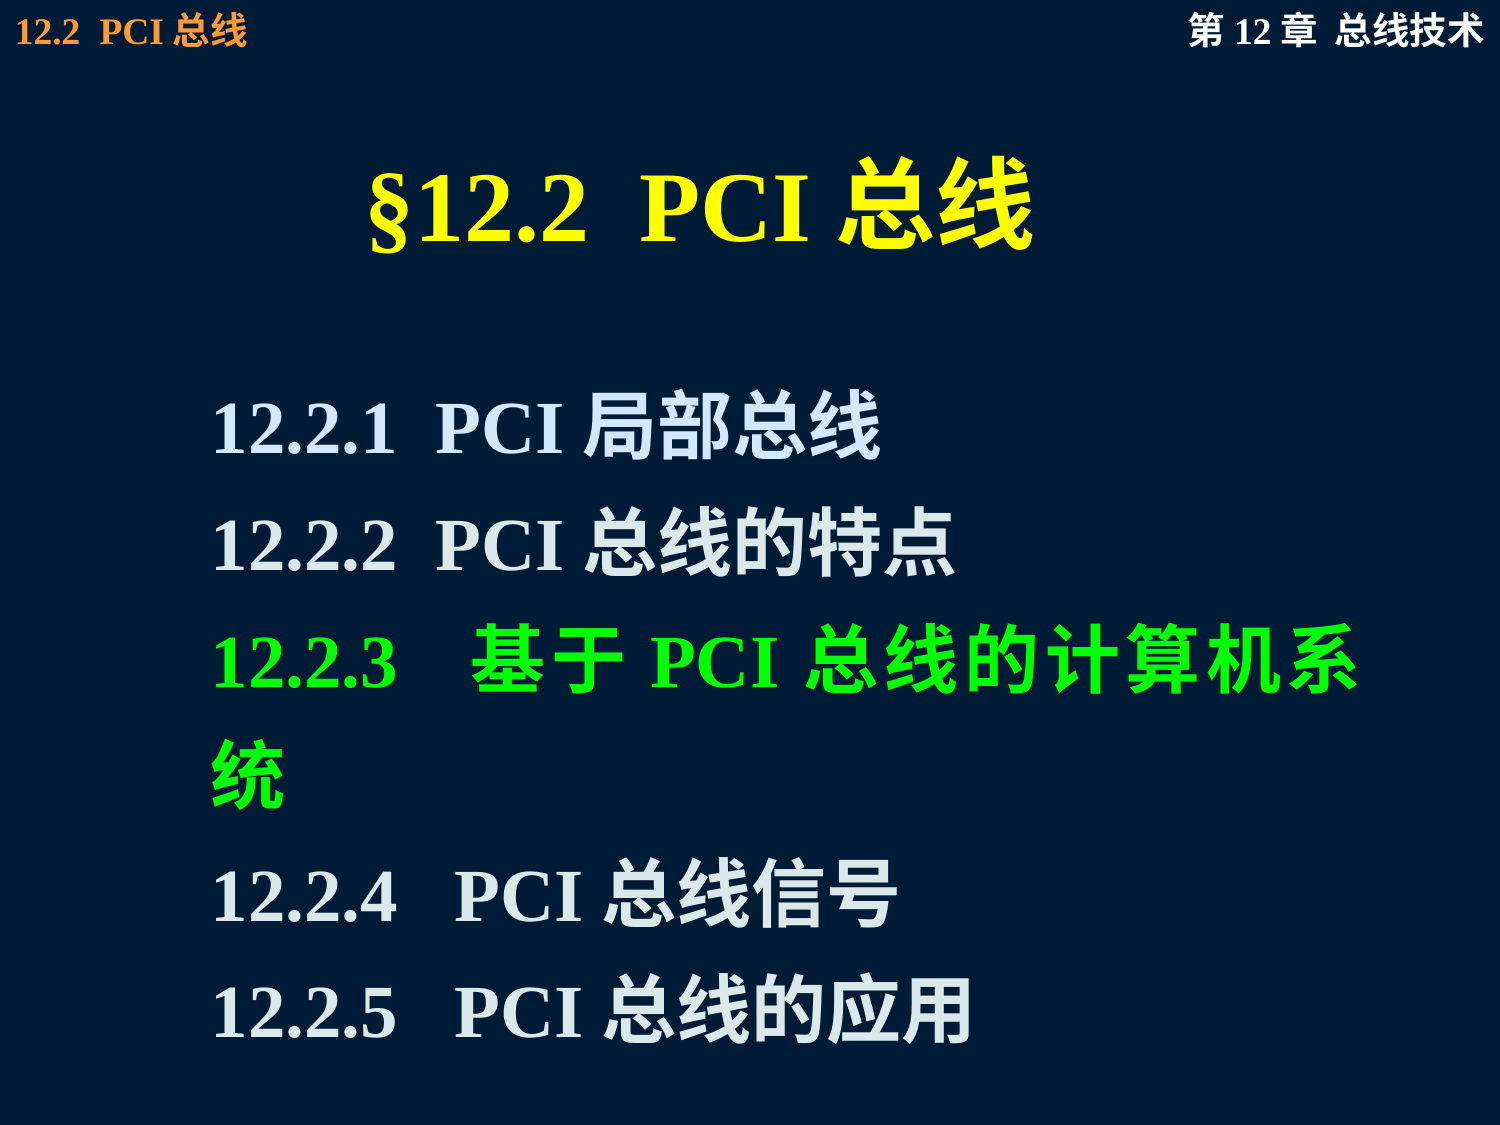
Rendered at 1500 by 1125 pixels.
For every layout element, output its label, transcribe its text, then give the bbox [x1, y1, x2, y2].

text_box 12.2.1 PCI局部总线 12.2.2 PCI总线的特点 12.2.3 基于PCI总线的计算机系统 12.2.4 PCI总线信号 12.2.5 PCI总线的应用 [195, 343, 1378, 1061]
title §12.2 PCI总线 [0, 117, 1400, 286]
